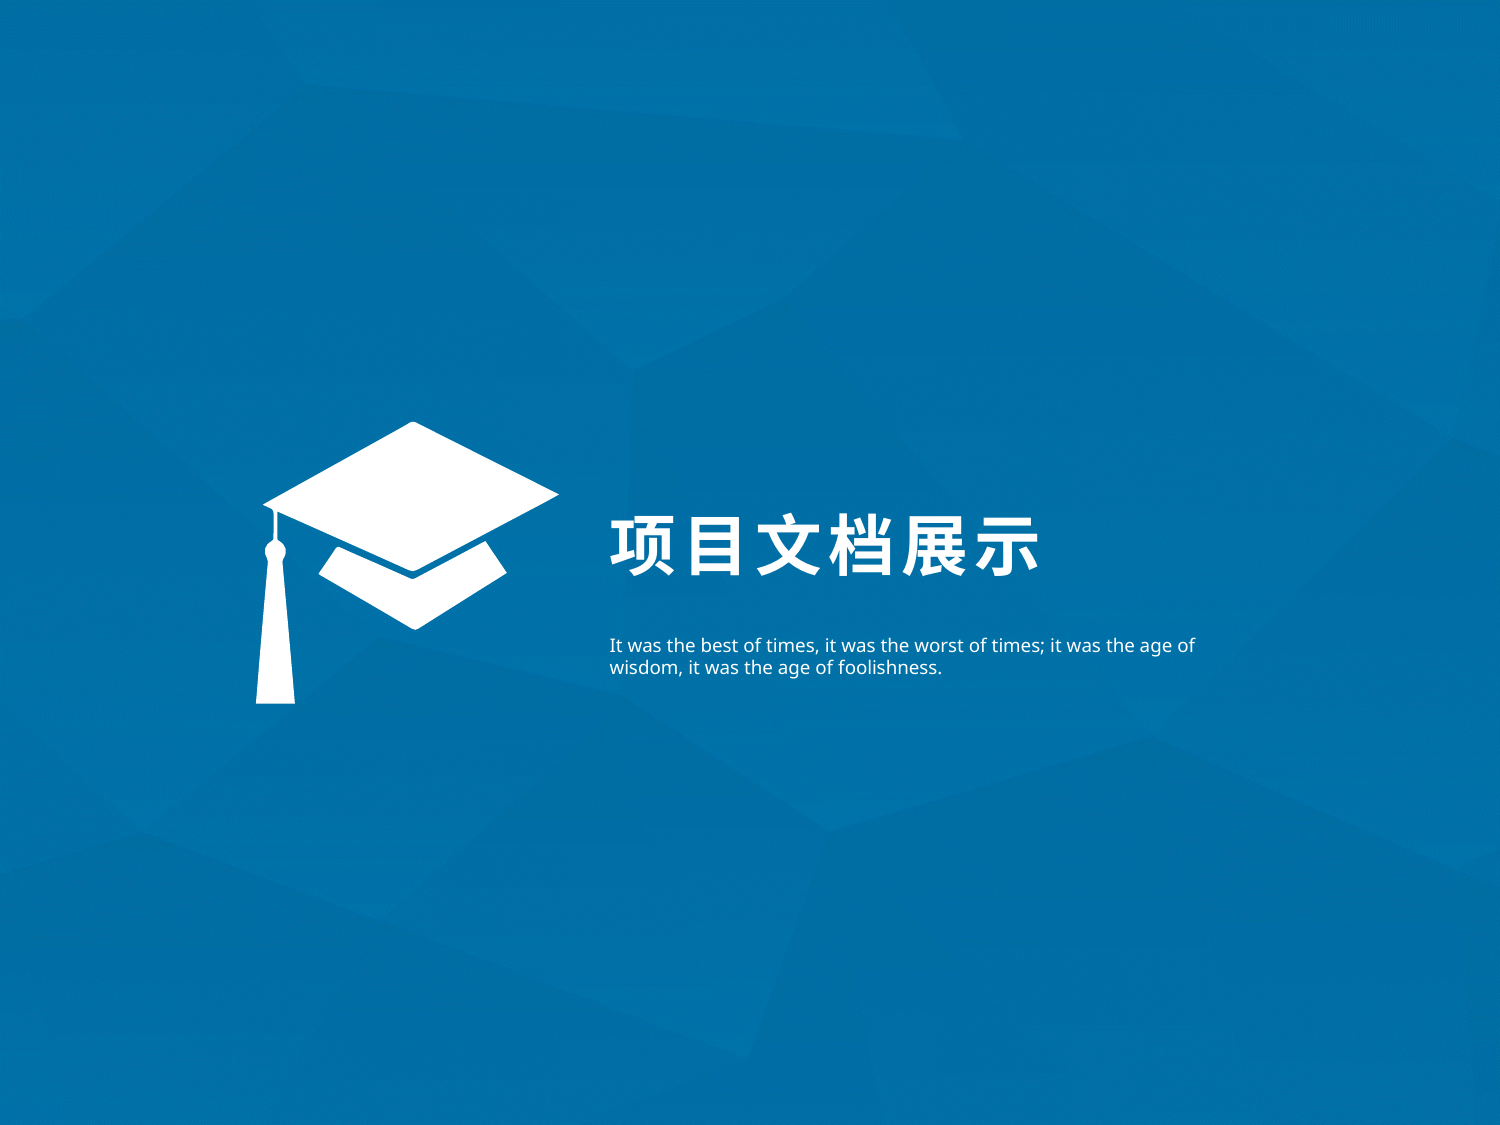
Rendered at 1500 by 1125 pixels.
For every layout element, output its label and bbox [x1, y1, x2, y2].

text_box [255, 421, 1255, 704]
